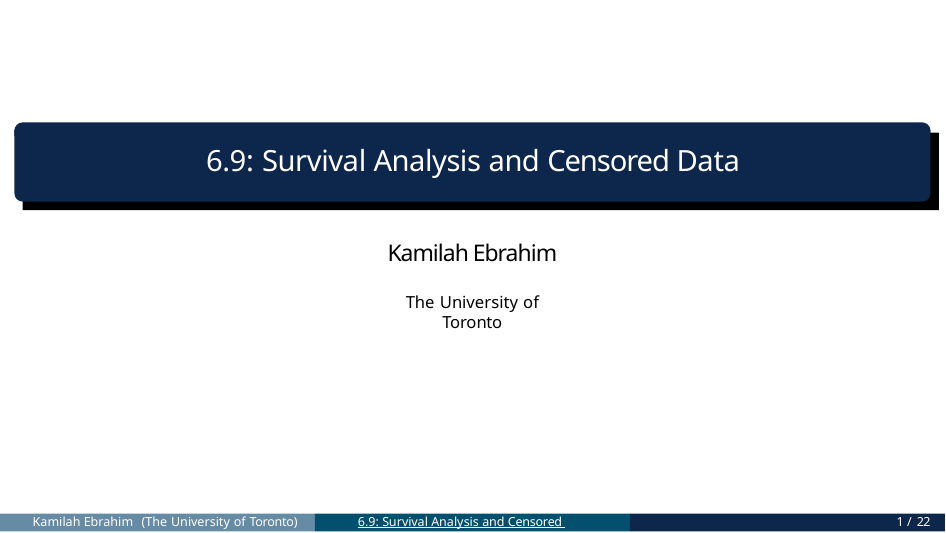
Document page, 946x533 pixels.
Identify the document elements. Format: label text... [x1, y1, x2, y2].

text_box 6.9: Survival Analysis and Censored Data [22, 132, 939, 178]
text_box Kamilah Ebrahim The University of Toronto [374, 236, 571, 332]
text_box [0, 513, 946, 532]
